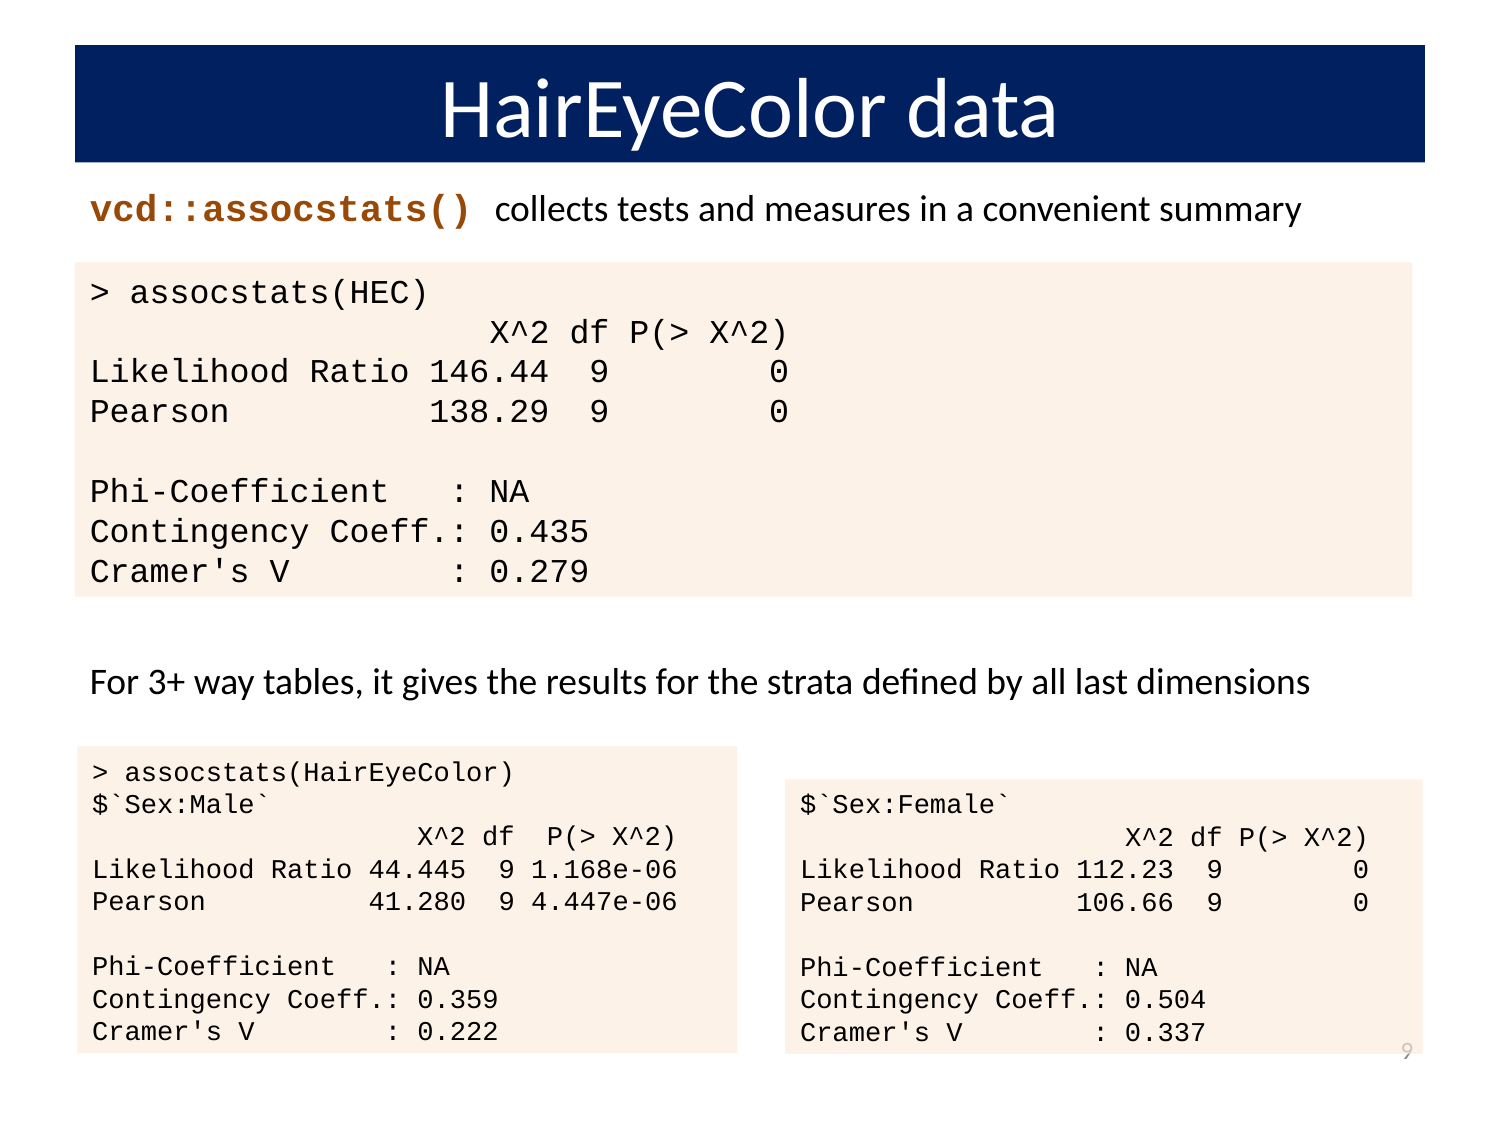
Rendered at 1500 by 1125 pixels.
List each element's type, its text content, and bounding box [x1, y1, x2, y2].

title HairEyeColor data [75, 45, 1425, 163]
text_box $`Sex:Female` X^2 df P(> X^2) Likelihood Ratio 112.23 9 0 Pearson 106.66 9 0 Phi-Coefficient : NA Contingency Coeff.: 0.504 Cramer's V : 0.337 [785, 779, 1423, 1054]
text_box > assocstats(HEC) X^2 df P(> X^2) Likelihood Ratio 146.44 9 0 Pearson 138.29 9 0 Phi-Coefficient : NA Contingency Coeff.: 0.435 Cramer's V : 0.279 [74, 262, 1413, 597]
text_box > assocstats(HairEyeColor) $`Sex:Male` X^2 df P(> X^2) Likelihood Ratio 44.445 9 1.168e-06 Pearson 41.280 9 4.447e-06 Phi-Coefficient : NA Contingency Coeff.: 0.359 Cramer's V : 0.222 [77, 746, 738, 1054]
slide_number 9 [1078, 1020, 1429, 1080]
text_box For 3+ way tables, it gives the results for the strata defined by all last dimensions [74, 649, 1413, 710]
text_box vcd::assocstats() collects tests and measures in a convenient summary [74, 176, 1425, 237]
